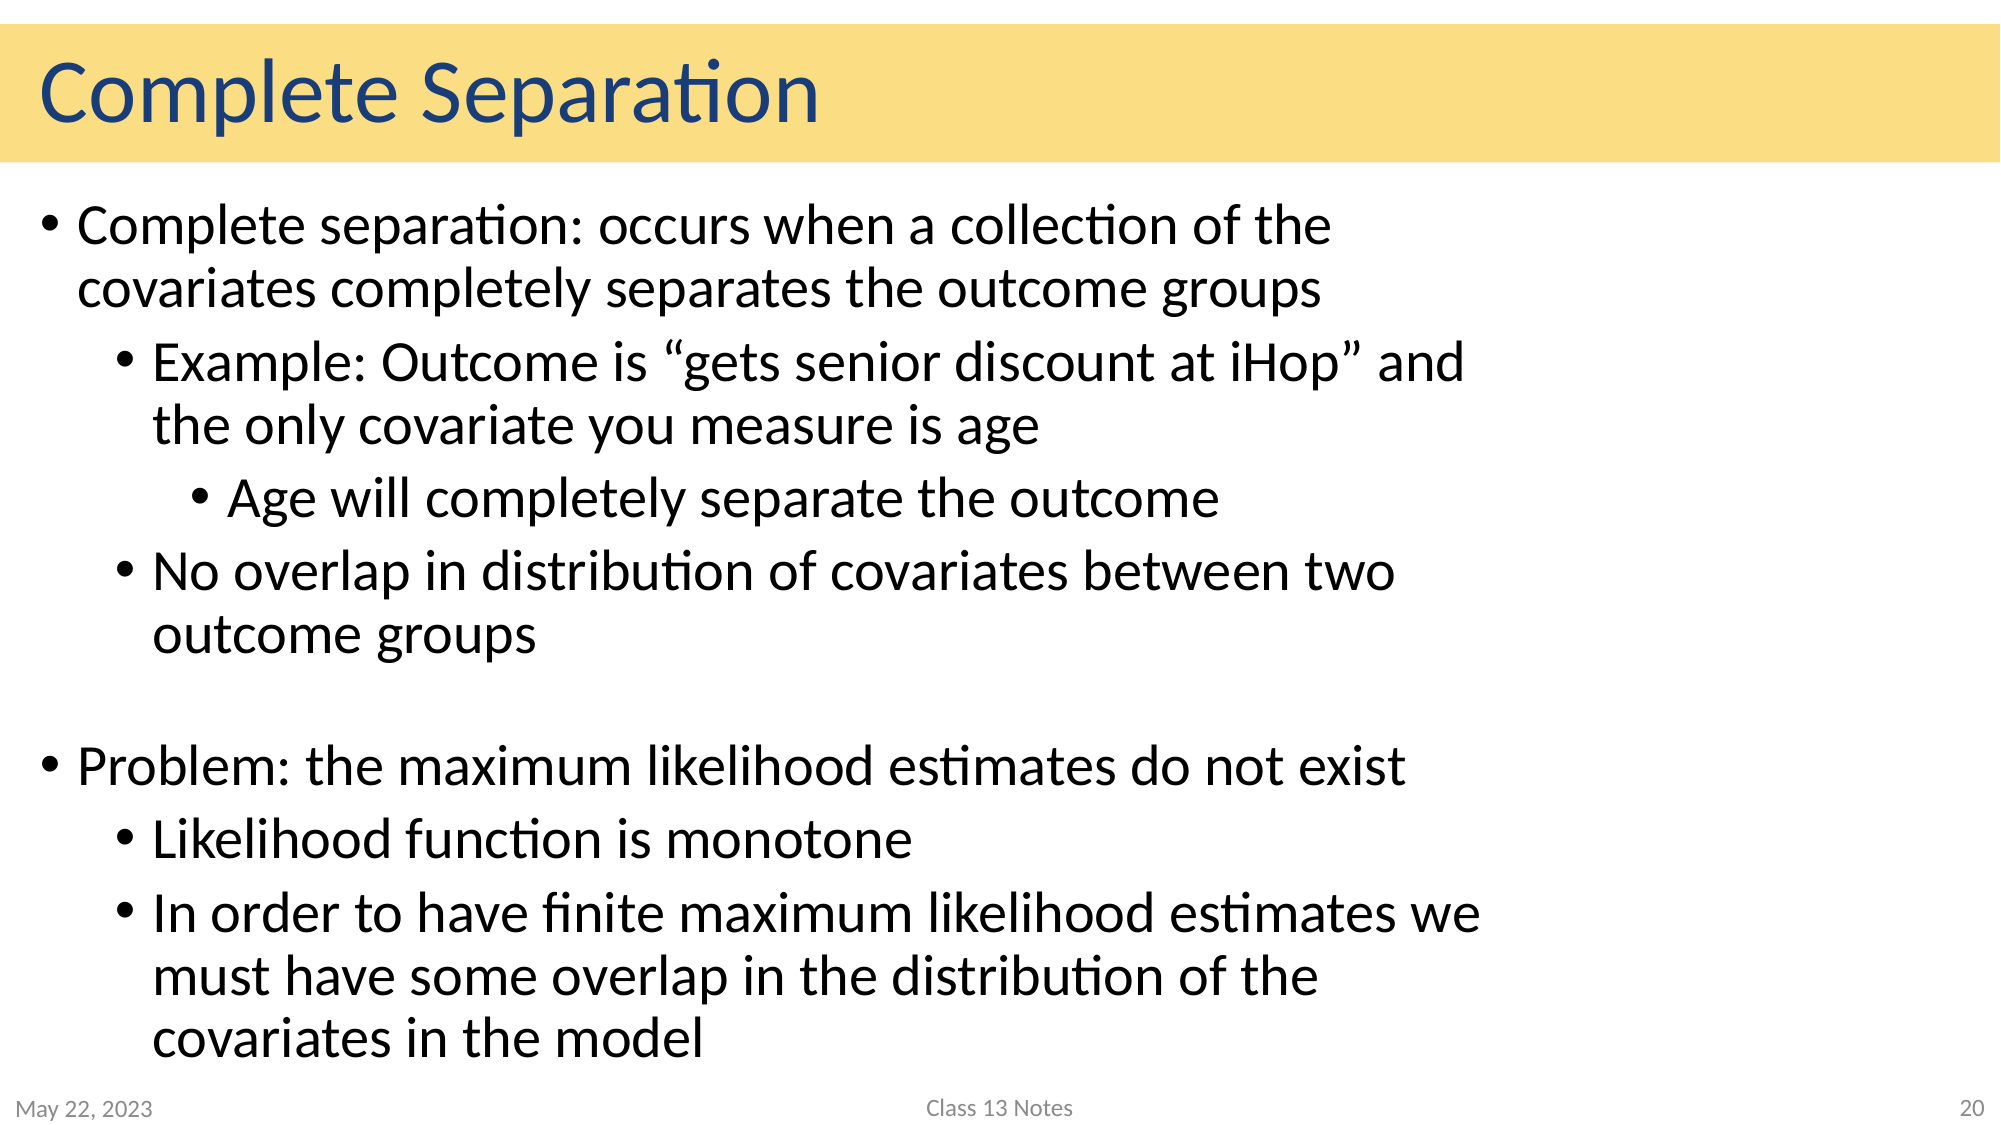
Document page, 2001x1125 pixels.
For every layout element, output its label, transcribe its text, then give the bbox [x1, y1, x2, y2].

footer Class 13 Notes [662, 1087, 1338, 1125]
text_box [0, 23, 2000, 163]
title Complete Separation [24, 24, 1975, 163]
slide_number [0, 1089, 450, 1125]
slide_number 20 [1550, 1087, 2000, 1125]
list Complete separation: occurs when a collection of the covariates completely separates the outcome groups Example: Outcome is “gets senior discount at iHop” and the only covariate you measure is age Age will completely separate the outcome No overlap in distribution of covariates between two outcome groups Problem: the maximum likelihood estimates do not exist Likelihood function is monotone In order to have finite maximum likelihood estimates we must have some overlap in the distribution of the covariates in the model [24, 187, 1512, 1075]
